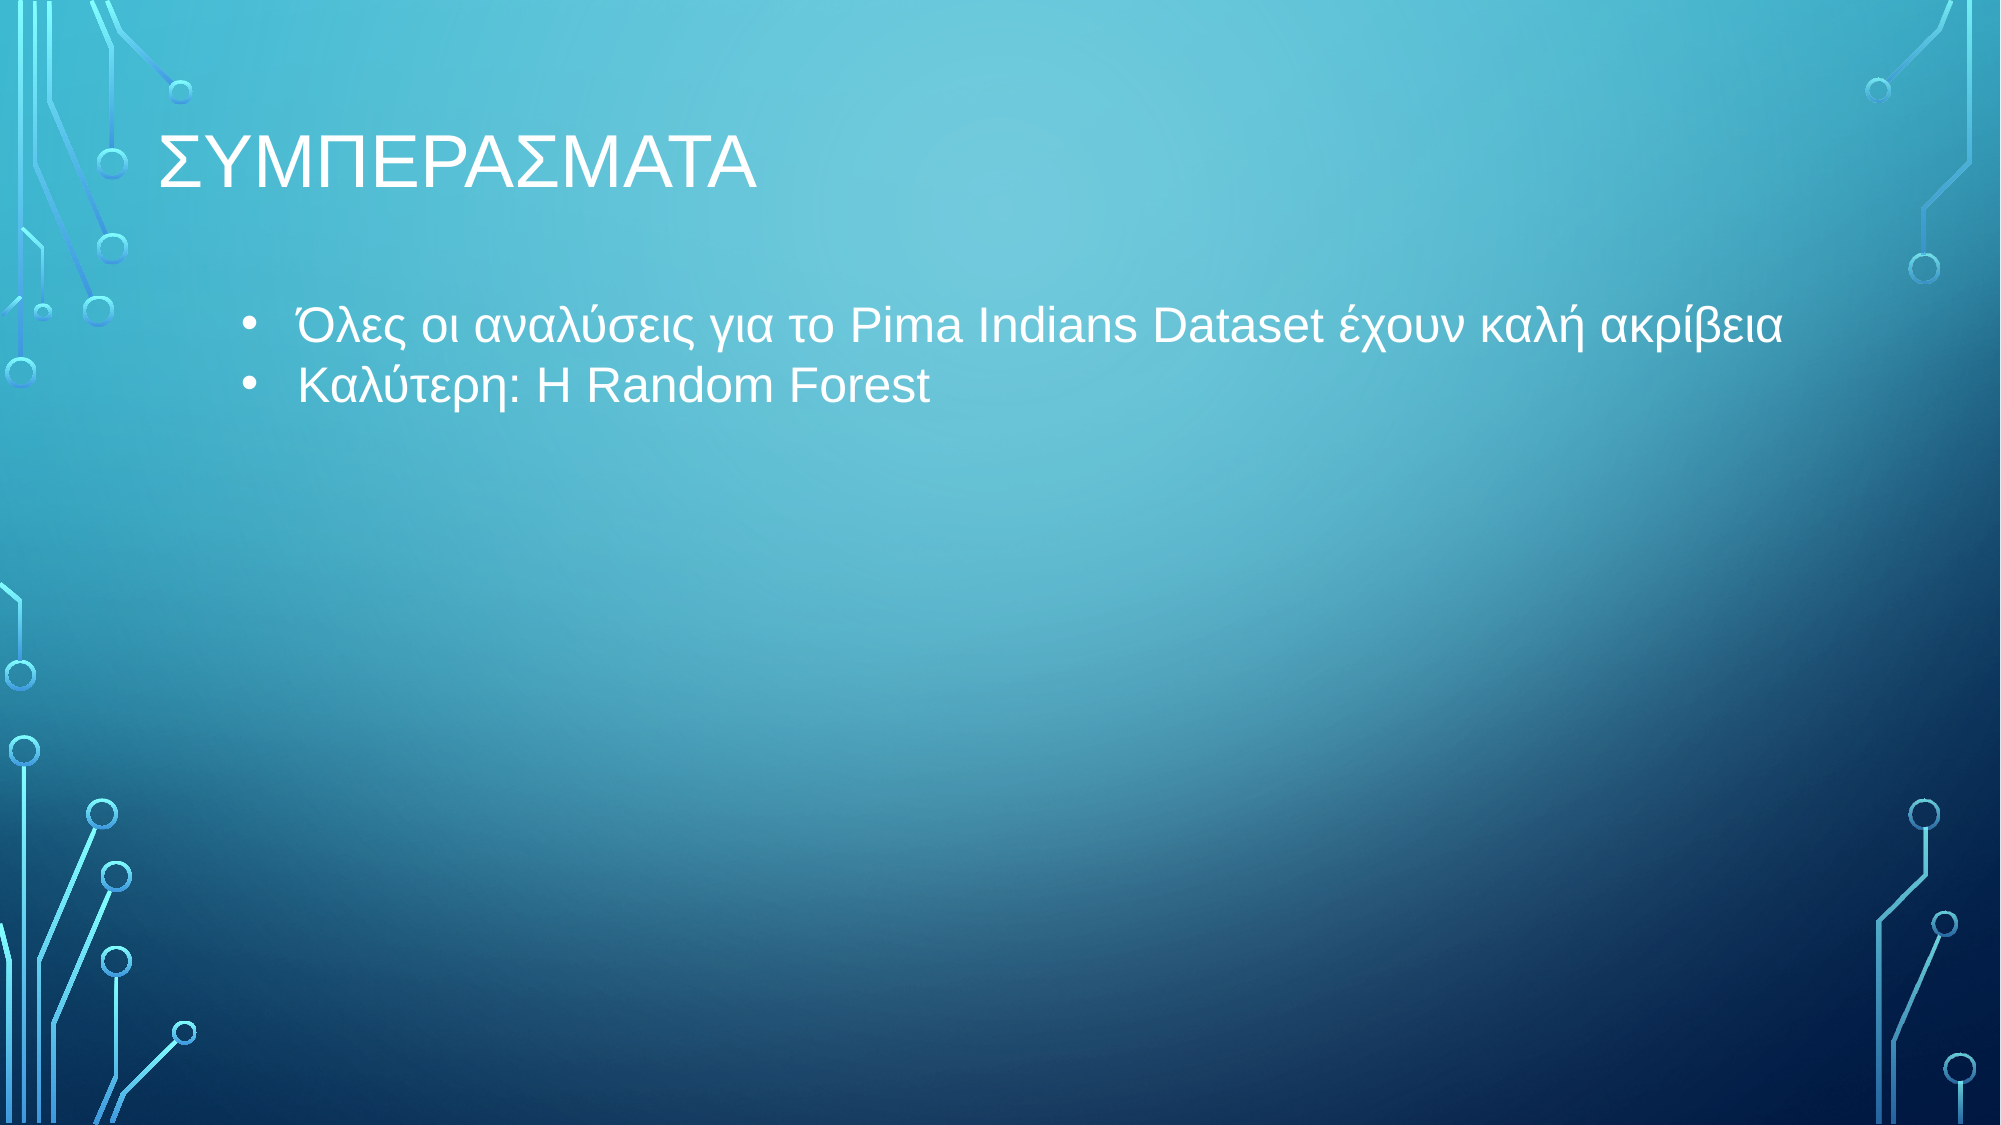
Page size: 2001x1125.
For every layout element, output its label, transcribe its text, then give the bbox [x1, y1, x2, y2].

title ΣΥΜΠΕΡΑΣΜΑΤΑ [142, 42, 1768, 285]
text_box Όλες οι αναλύσεις για το Pima Indians Dataset έχουν καλή ακρίβεια Καλύτερη: Η Random Forest [151, 284, 1814, 480]
